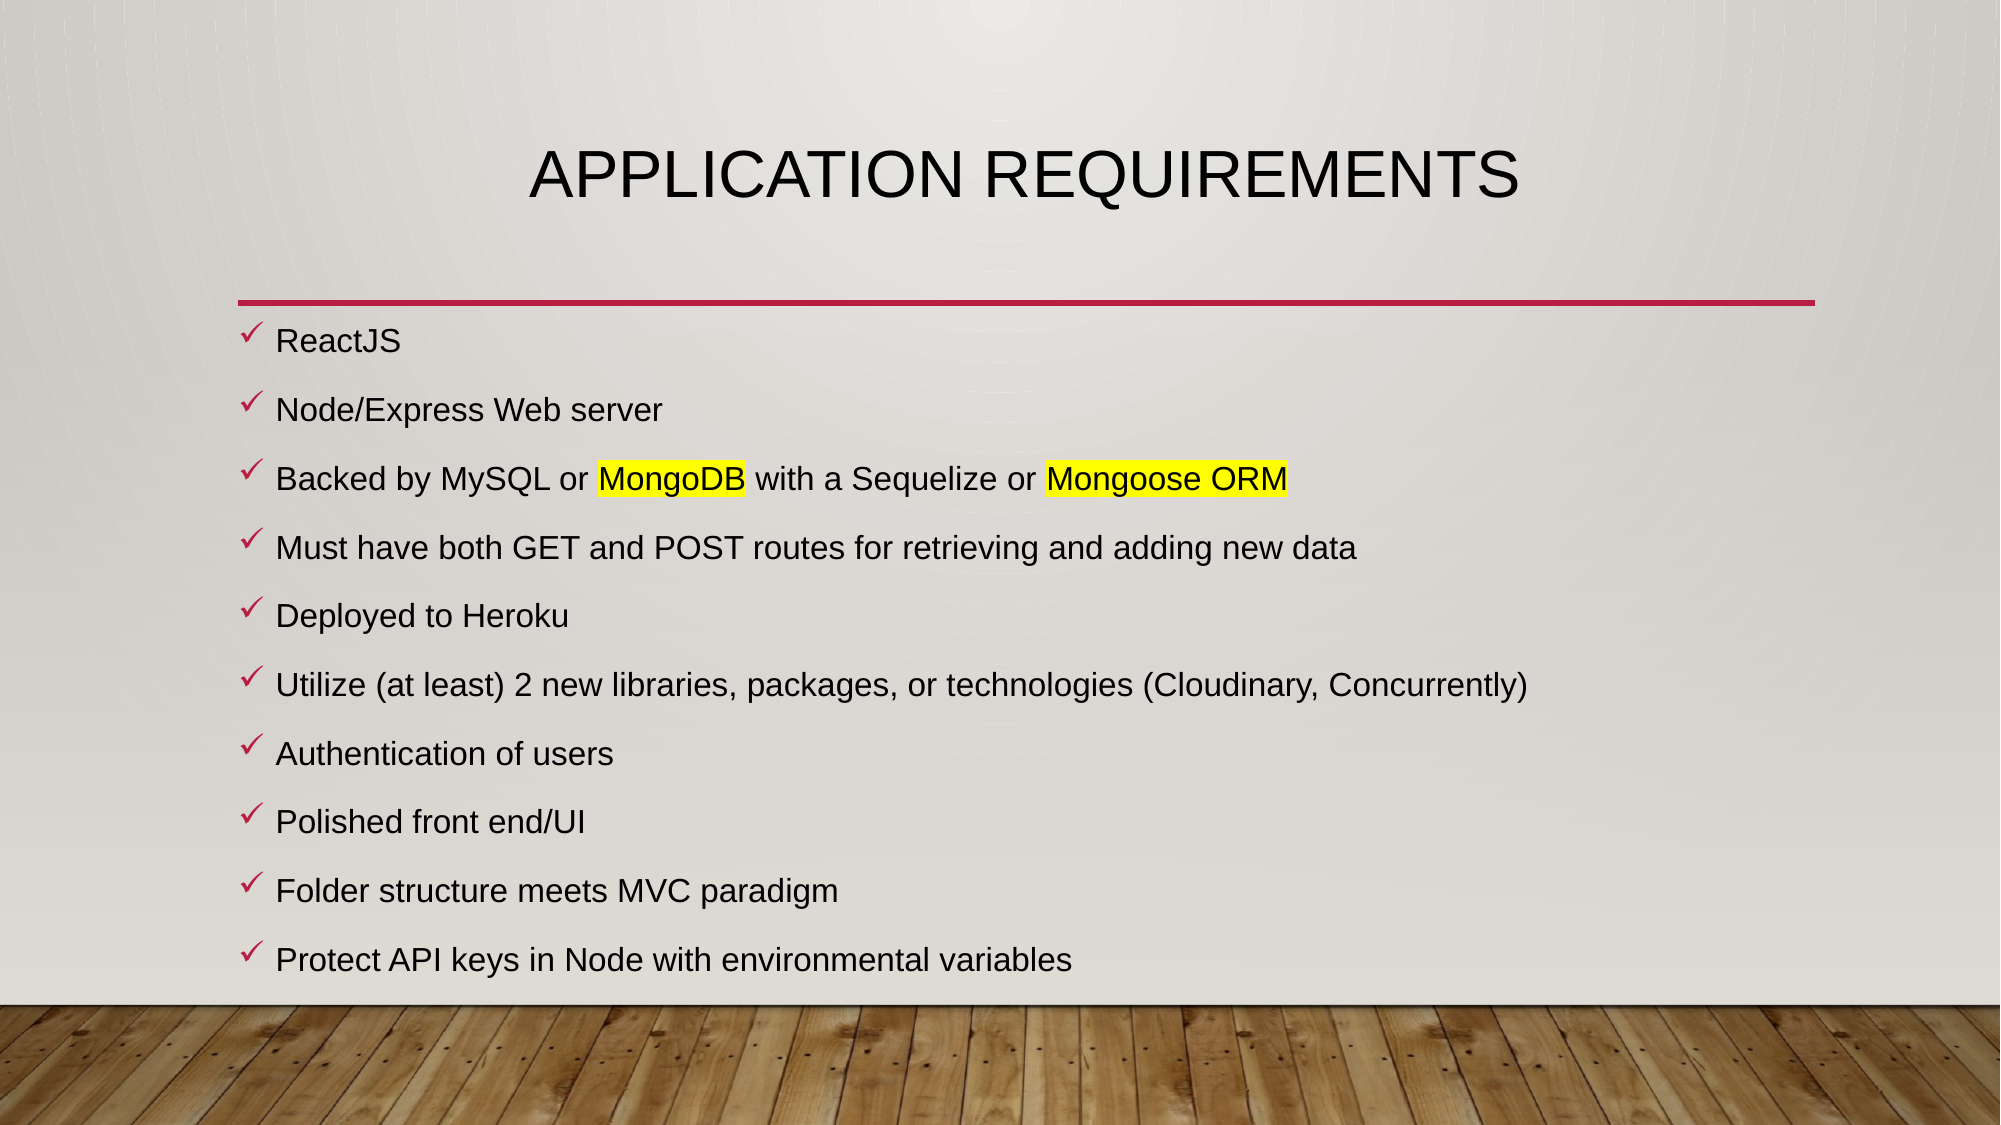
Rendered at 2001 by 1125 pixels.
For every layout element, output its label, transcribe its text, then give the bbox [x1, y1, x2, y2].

list ReactJS Node/Express Web server Backed by MySQL or MongoDB with a Sequelize or Mongoose ORM Must have both GET and POST routes for retrieving and adding new data Deployed to Heroku Utilize (at least) 2 new libraries, packages, or technologies (Cloudinary, Concurrently) Authentication of users Polished front end/UI Folder structure meets MVC paradigm Protect API keys in Node with environmental variables [223, 304, 1842, 993]
title Application Requirements [238, 131, 1814, 304]
picture [0, 1005, 2000, 1125]
